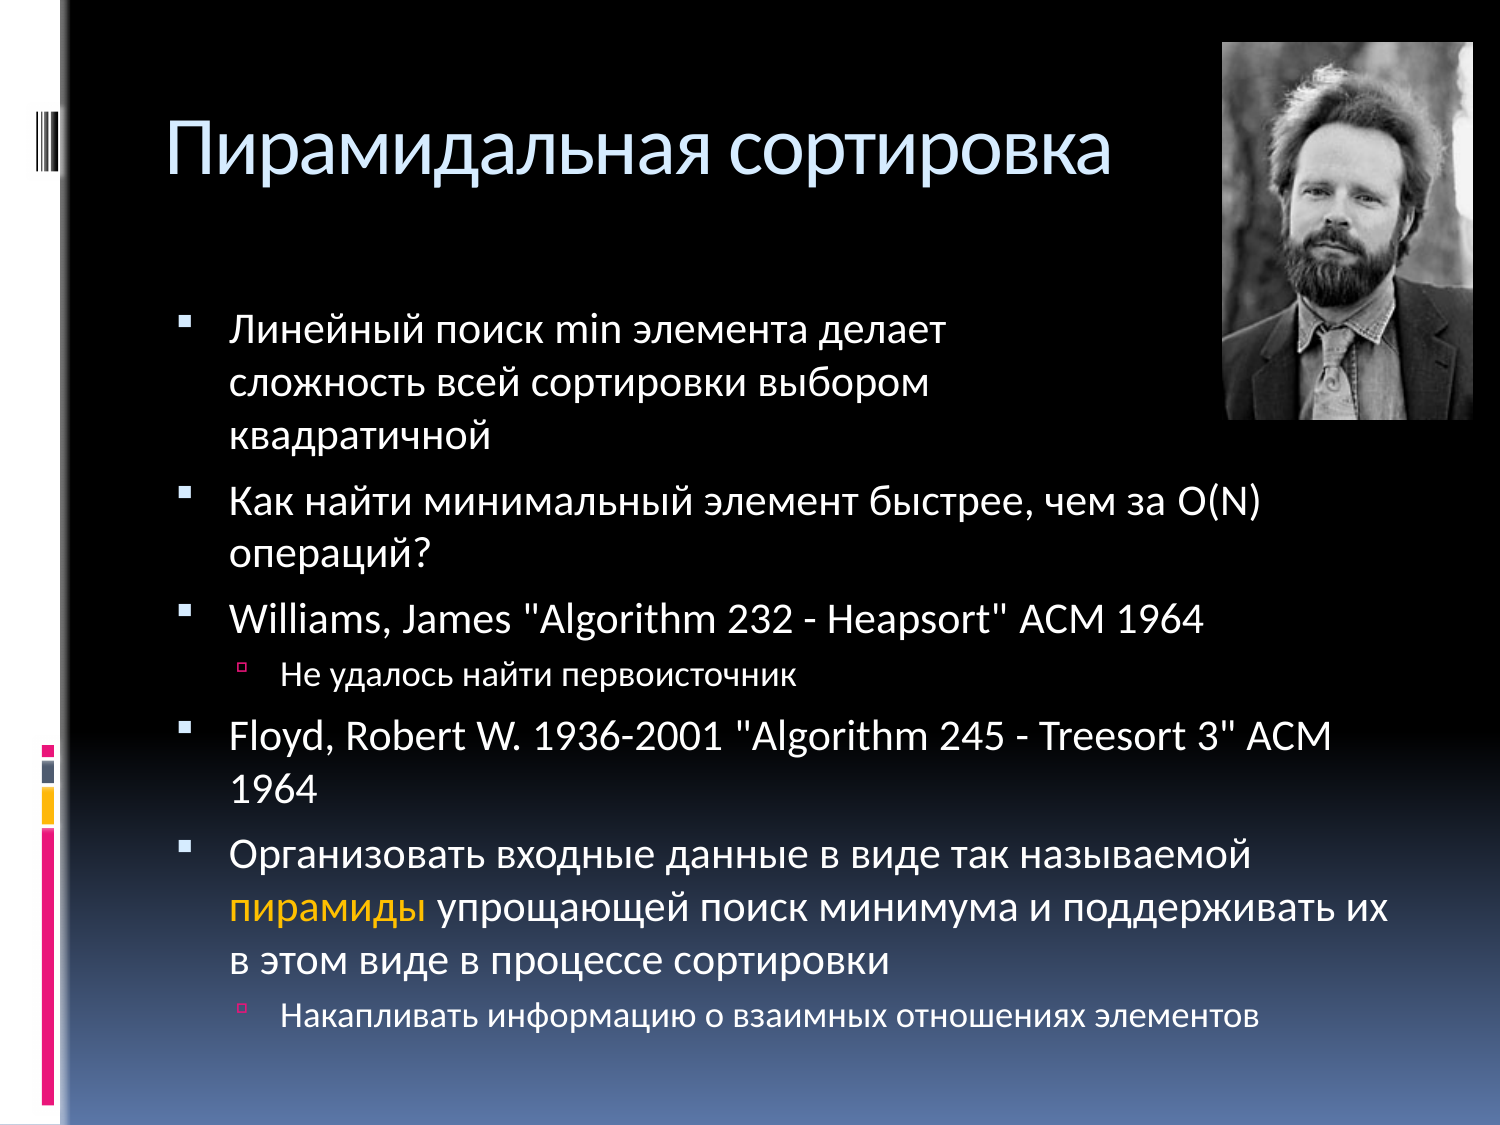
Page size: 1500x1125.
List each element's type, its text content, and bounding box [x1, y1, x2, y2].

picture [1222, 42, 1473, 420]
title Пирамидальная сортировка [150, 83, 1213, 234]
list Линейный поиск min элемента делает сложность всей сортировки выбором квадратичной Как найти минимальный элемент быстрее, чем за O(N) операций? Williams, James "Algorithm 232 - Heapsort" ACM 1964 Не удалось найти первоисточник Floyd, Robert W. 1936-2001 "Algorithm 245 - Treesort 3" ACM 1964 Организовать входные данные в виде так называемой пирамиды упрощающей поиск минимума и поддерживать их в этом виде в процессе сортировки Накапливать информацию о взаимных отношениях элементов [150, 292, 1425, 1043]
title Нижняя граница числа сравнений в сортировке [1219, 292, 1425, 423]
